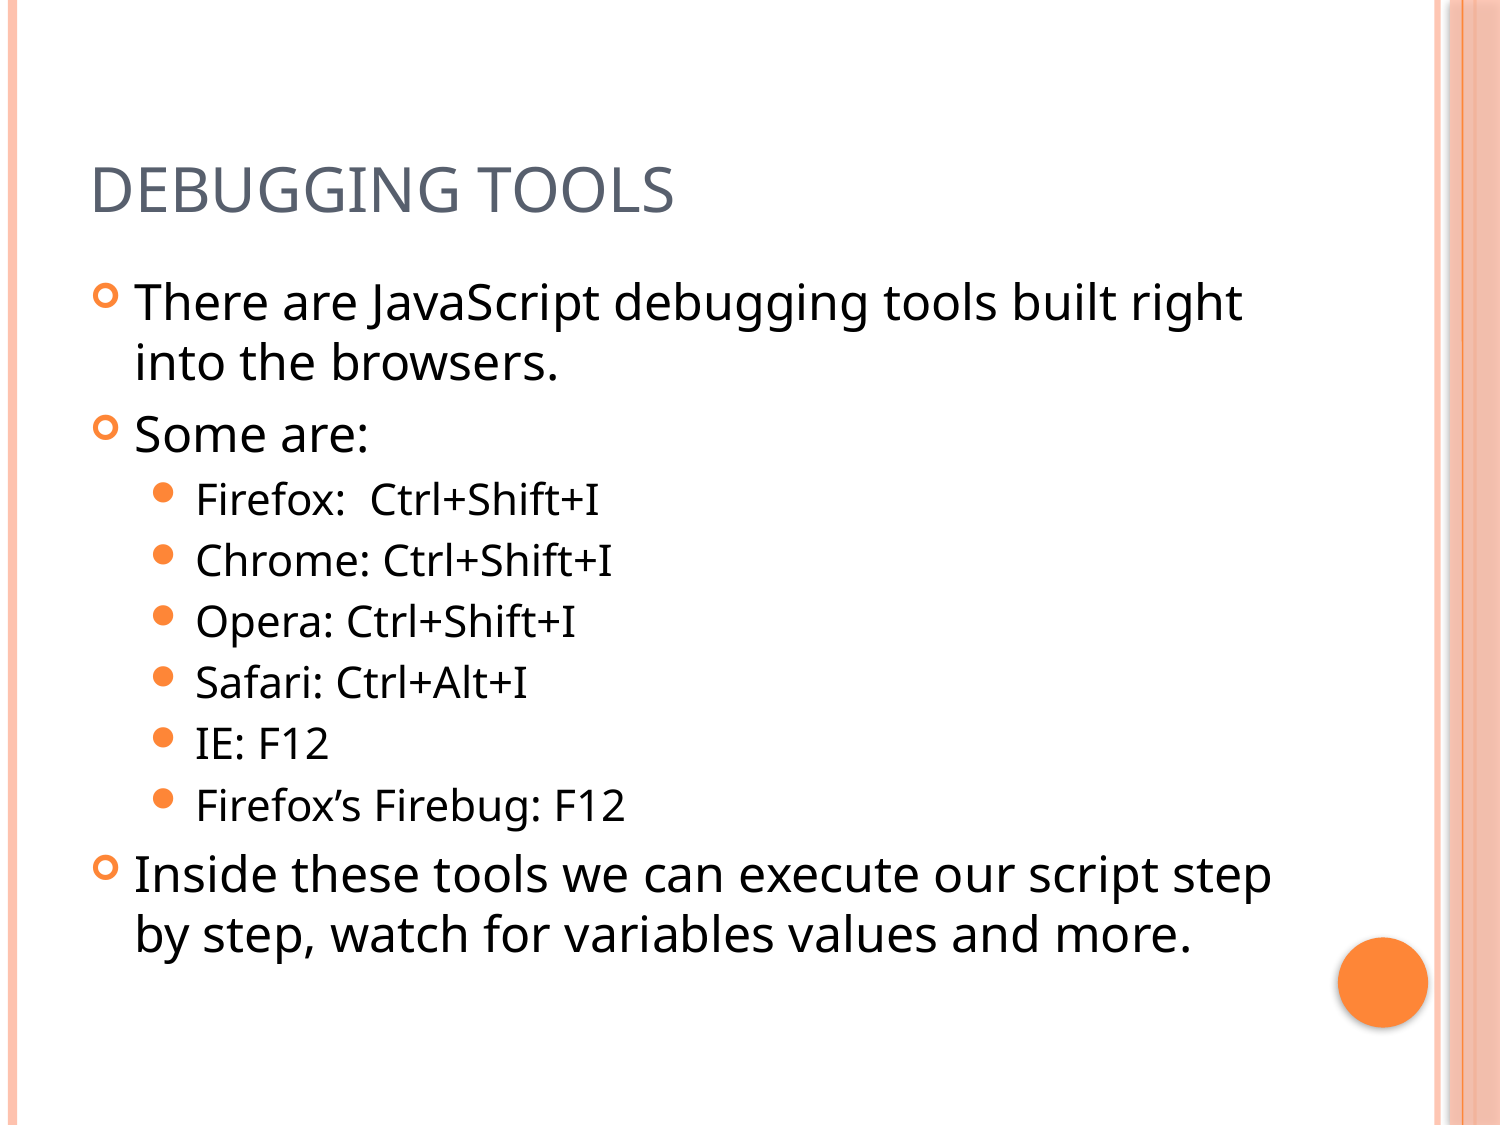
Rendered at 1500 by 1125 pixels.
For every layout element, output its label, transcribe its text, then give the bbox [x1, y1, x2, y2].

list There are JavaScript debugging tools built right into the browsers. Some are: Firefox: Ctrl+Shift+I Chrome: Ctrl+Shift+I Opera: Ctrl+Shift+I Safari: Ctrl+Alt+I IE: F12 Firefox’s Firebug: F12 Inside these tools we can execute our script step by step, watch for variables values and more. [75, 262, 1300, 1062]
title Debugging Tools [75, 45, 1300, 233]
